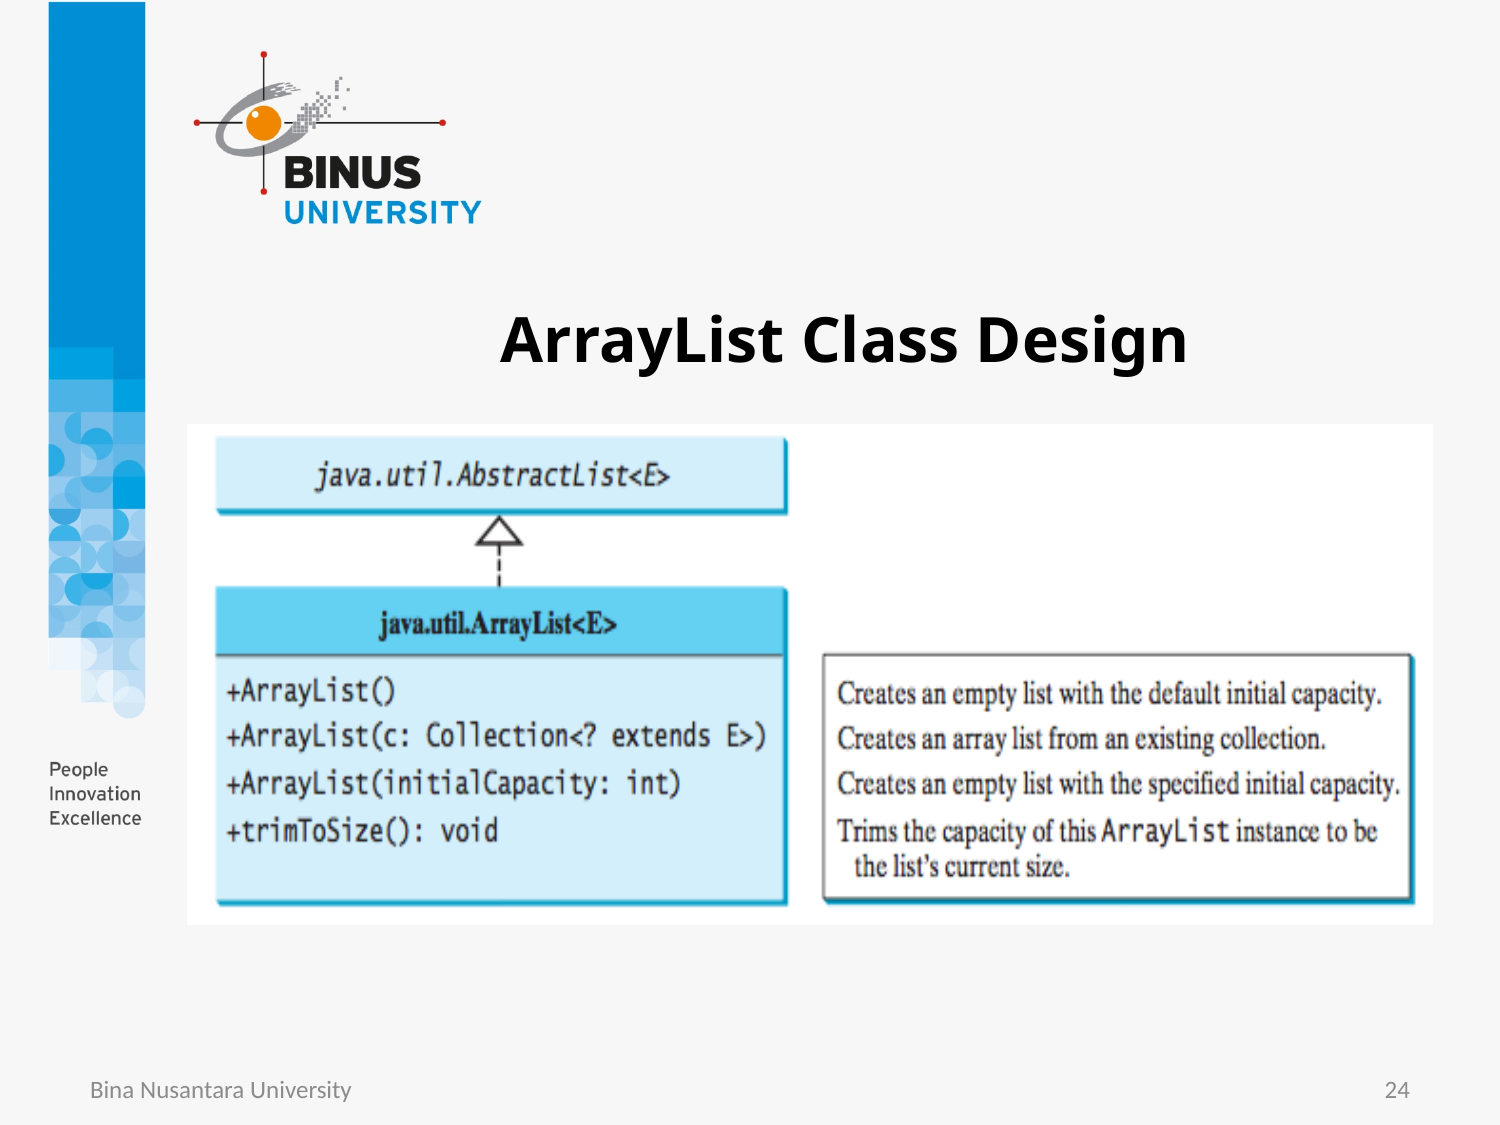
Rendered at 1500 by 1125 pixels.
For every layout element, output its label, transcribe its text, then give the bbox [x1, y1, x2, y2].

picture [0, 0, 1500, 926]
title ArrayList Class Design [265, 243, 1425, 423]
slide_number Bina Nusantara University [75, 1058, 425, 1119]
slide_number 24 [1074, 1058, 1425, 1119]
